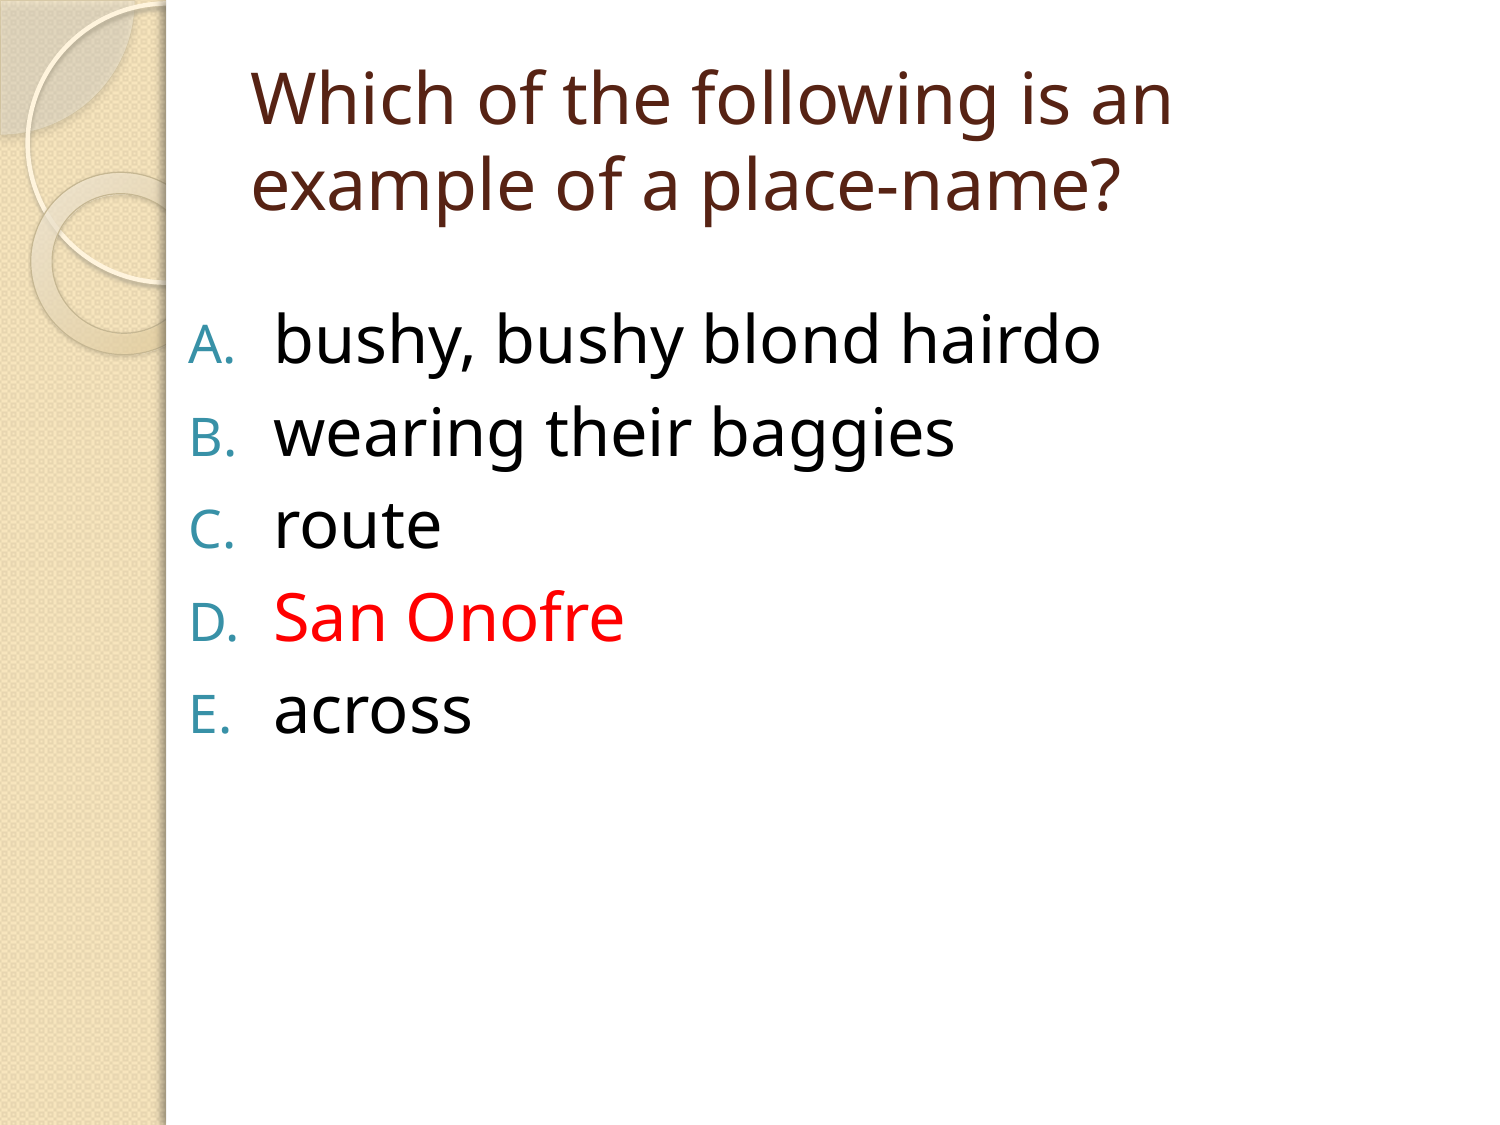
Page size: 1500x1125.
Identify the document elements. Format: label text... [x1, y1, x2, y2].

list bushy, bushy blond hairdo wearing their baggies route San Onofre across [174, 289, 1449, 965]
title Which of the following is an example of a place-name? [235, 45, 1466, 233]
